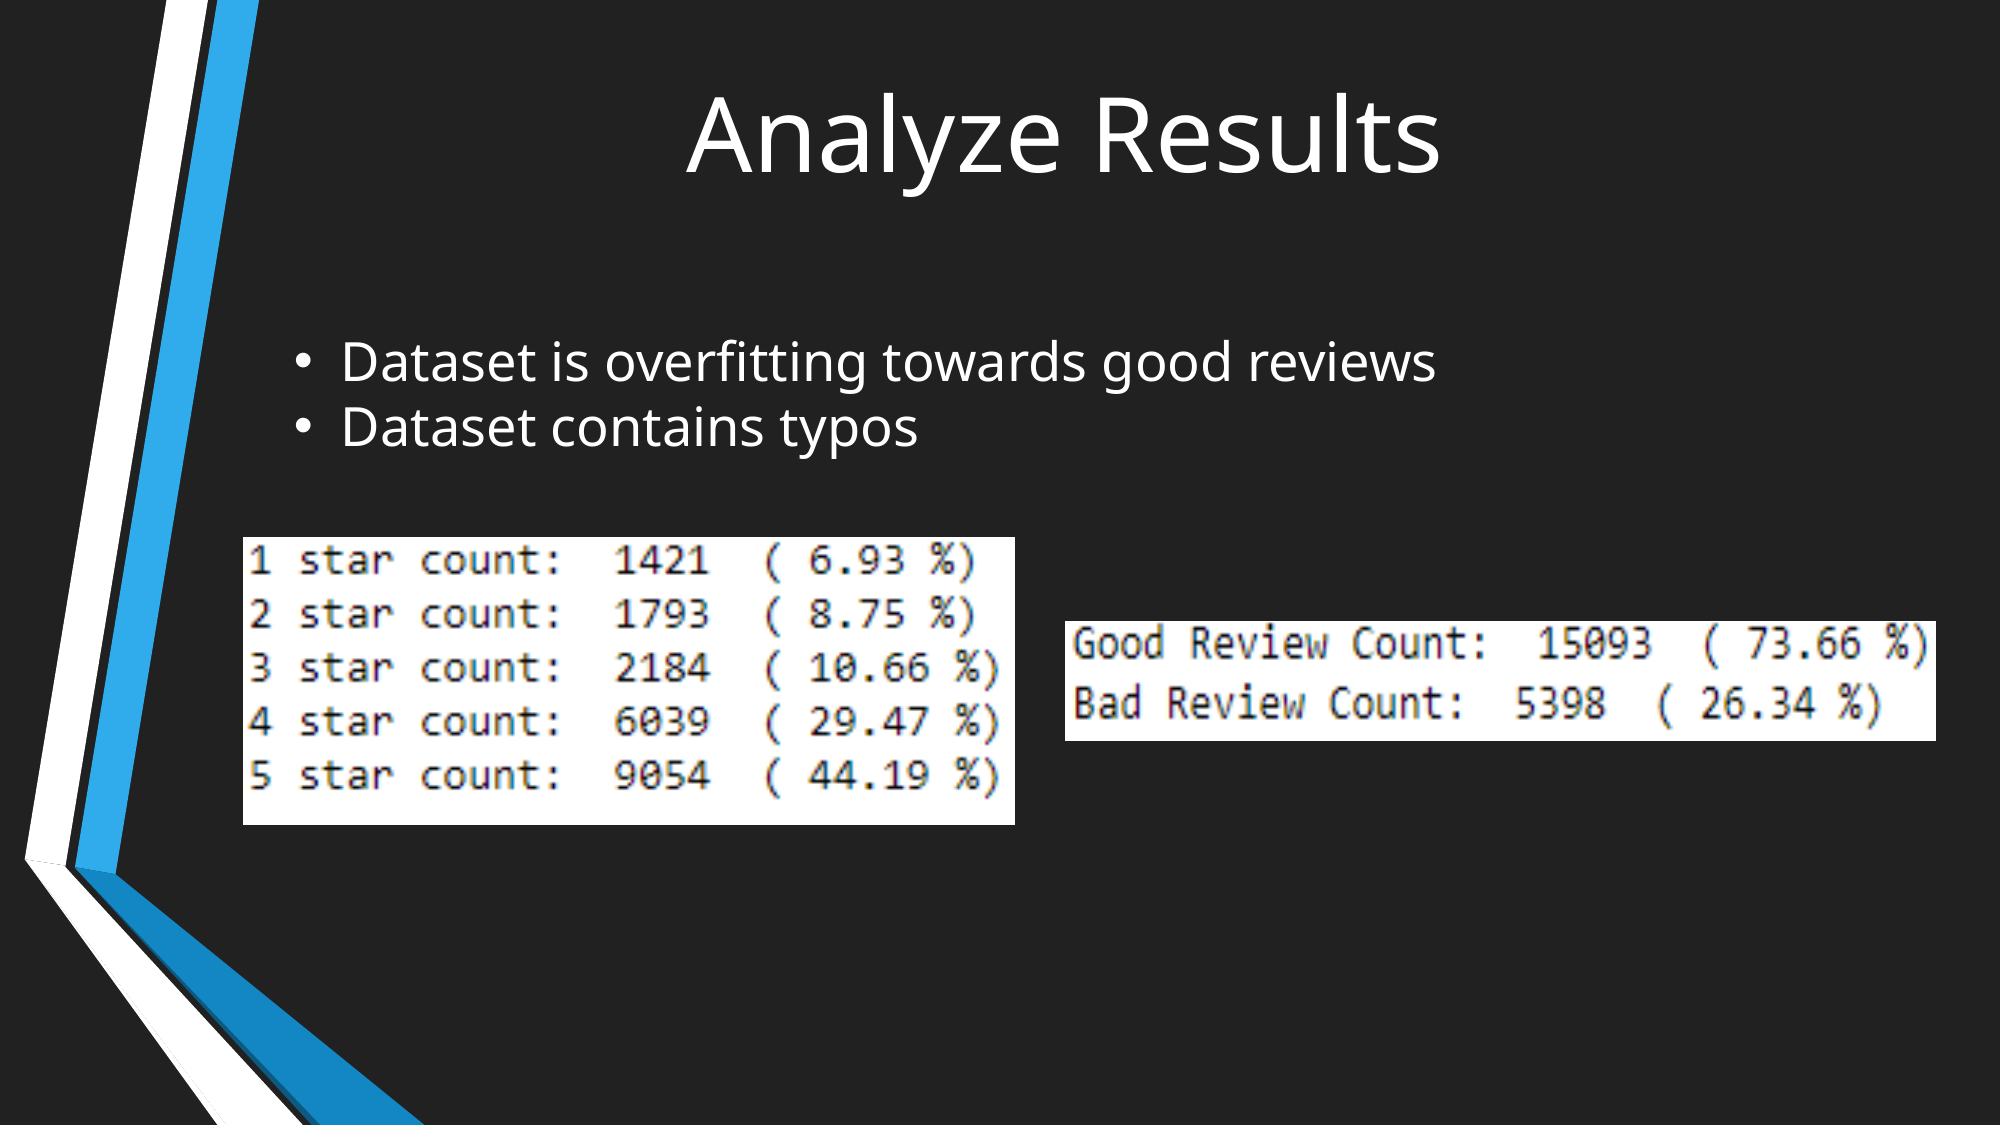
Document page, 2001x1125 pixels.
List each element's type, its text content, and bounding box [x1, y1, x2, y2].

text_box Dataset is overfitting towards good reviews Dataset contains typos [279, 320, 1750, 465]
title Analyze Results [243, 0, 1887, 275]
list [1064, 621, 1936, 741]
picture [243, 536, 1015, 825]
